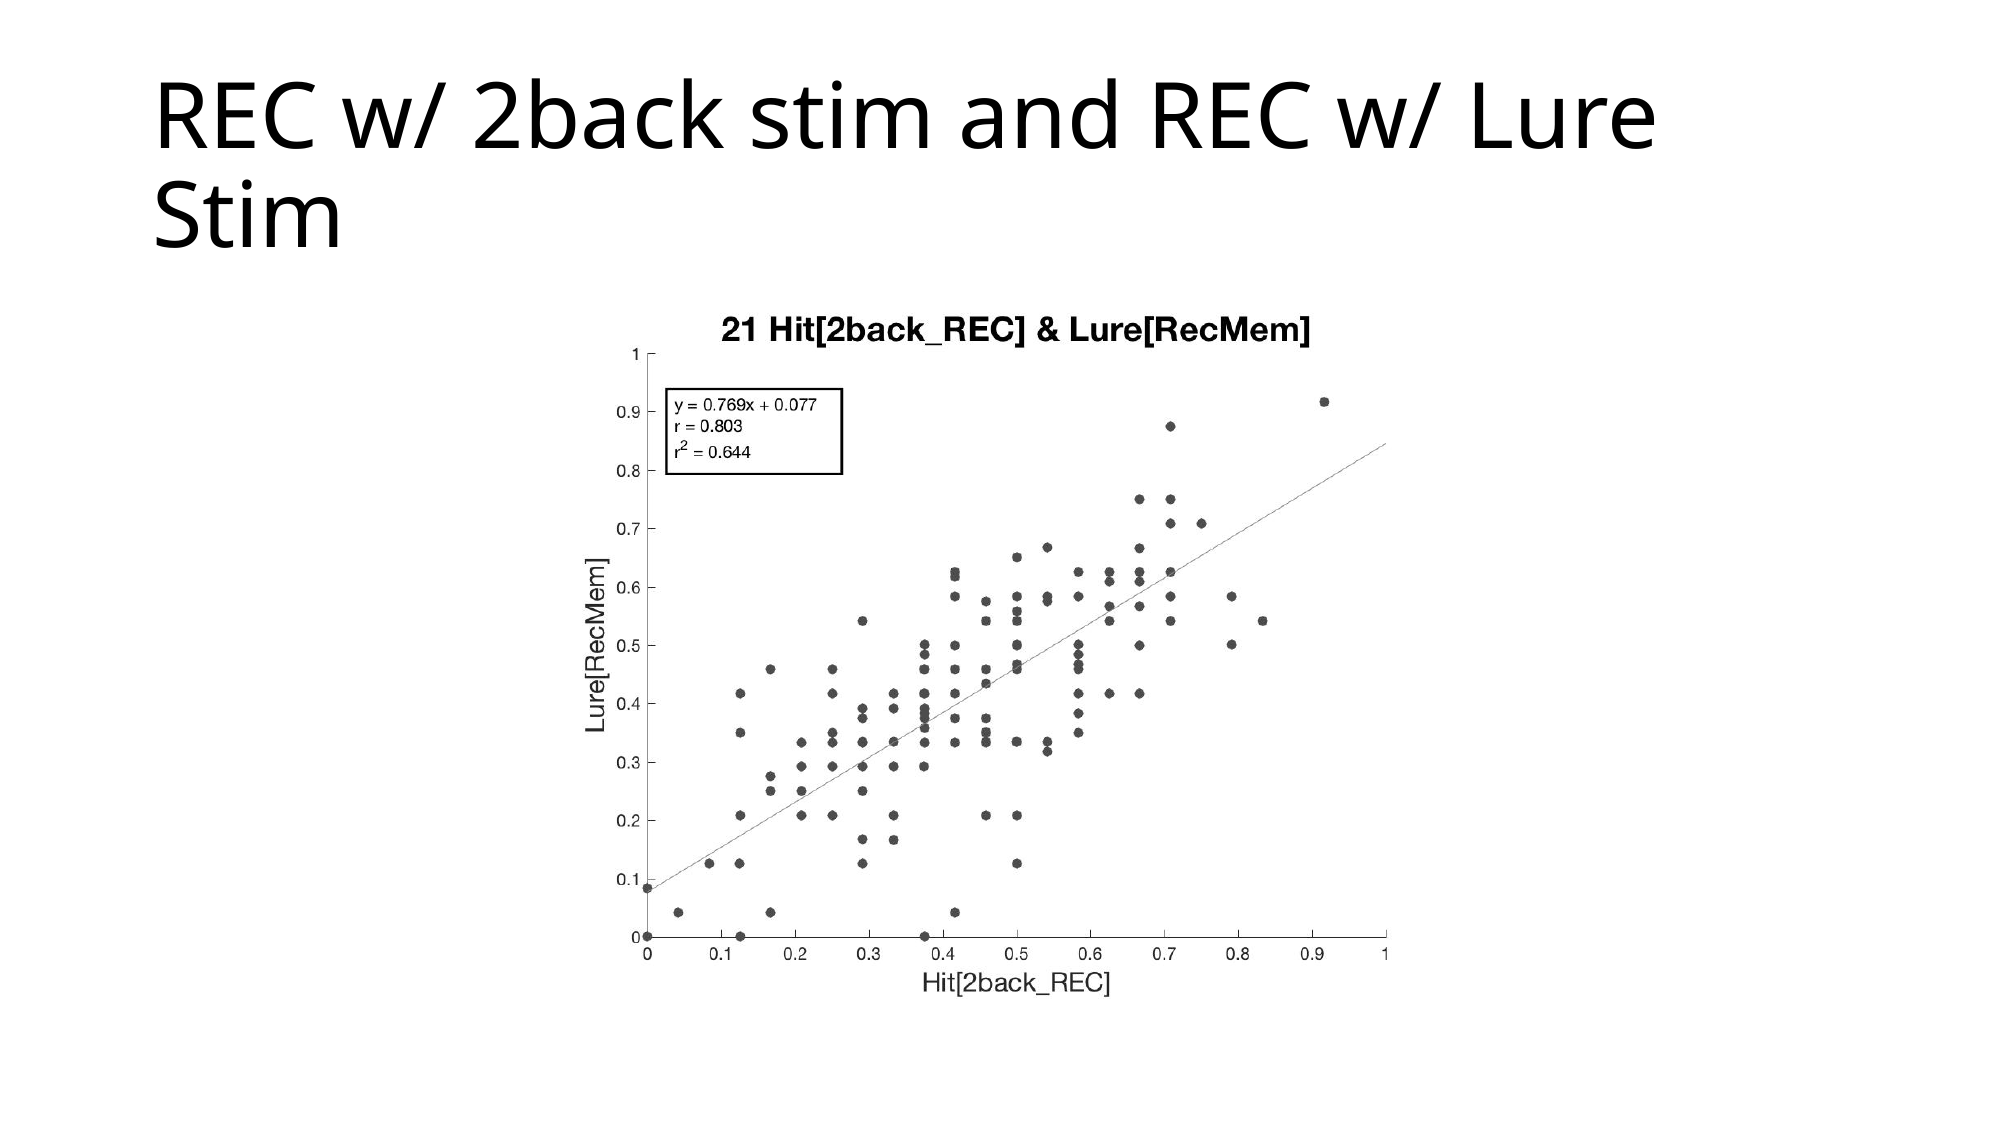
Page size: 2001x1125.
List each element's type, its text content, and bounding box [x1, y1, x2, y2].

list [523, 299, 1476, 1014]
title REC w/ 2back stim and REC w/ Lure Stim [137, 59, 1863, 278]
